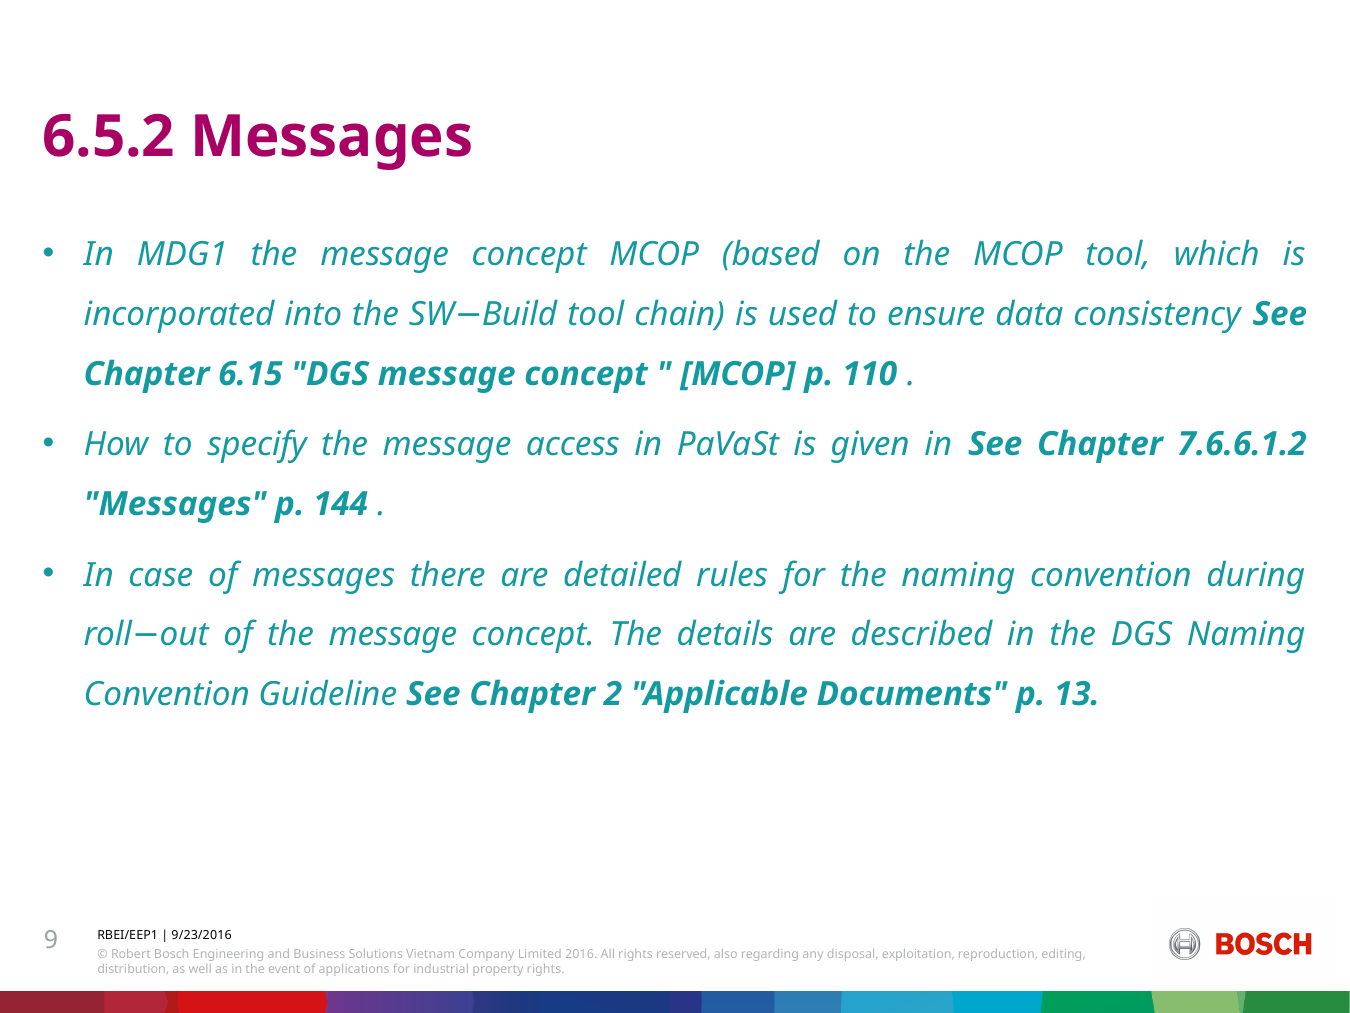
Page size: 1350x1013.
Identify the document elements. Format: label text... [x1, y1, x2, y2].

text_box 9 [43, 923, 92, 991]
title 6.5.2 Messages [42, 106, 1308, 170]
list In MDG1 the message concept MCOP (based on the MCOP tool, which is incorporated into the SW−Build tool chain) is used to ensure data consistency See Chapter 6.15 "DGS message concept " [MCOP] p. 110 . How to specify the message access in PaVaSt is given in See Chapter 7.6.6.1.2 "Messages" p. 144 . In case of messages there are detailed rules for the naming convention during roll−out of the message concept. The details are described in the DGS Naming Convention Guideline See Chapter 2 "Applicable Documents" p. 13. [42, 212, 1308, 897]
picture [0, 991, 953, 1013]
text_box RBEI/EEP1 | 9/23/2016 [97, 925, 1157, 944]
picture [1041, 991, 1350, 1013]
text_box © Robert Bosch Engineering and Business Solutions Vietnam Company Limited 2016. All rights reserved, also regarding any disposal, exploitation, reproduction, editing, distribution, as well as in the event of applications for industrial property rights. [97, 944, 1157, 980]
